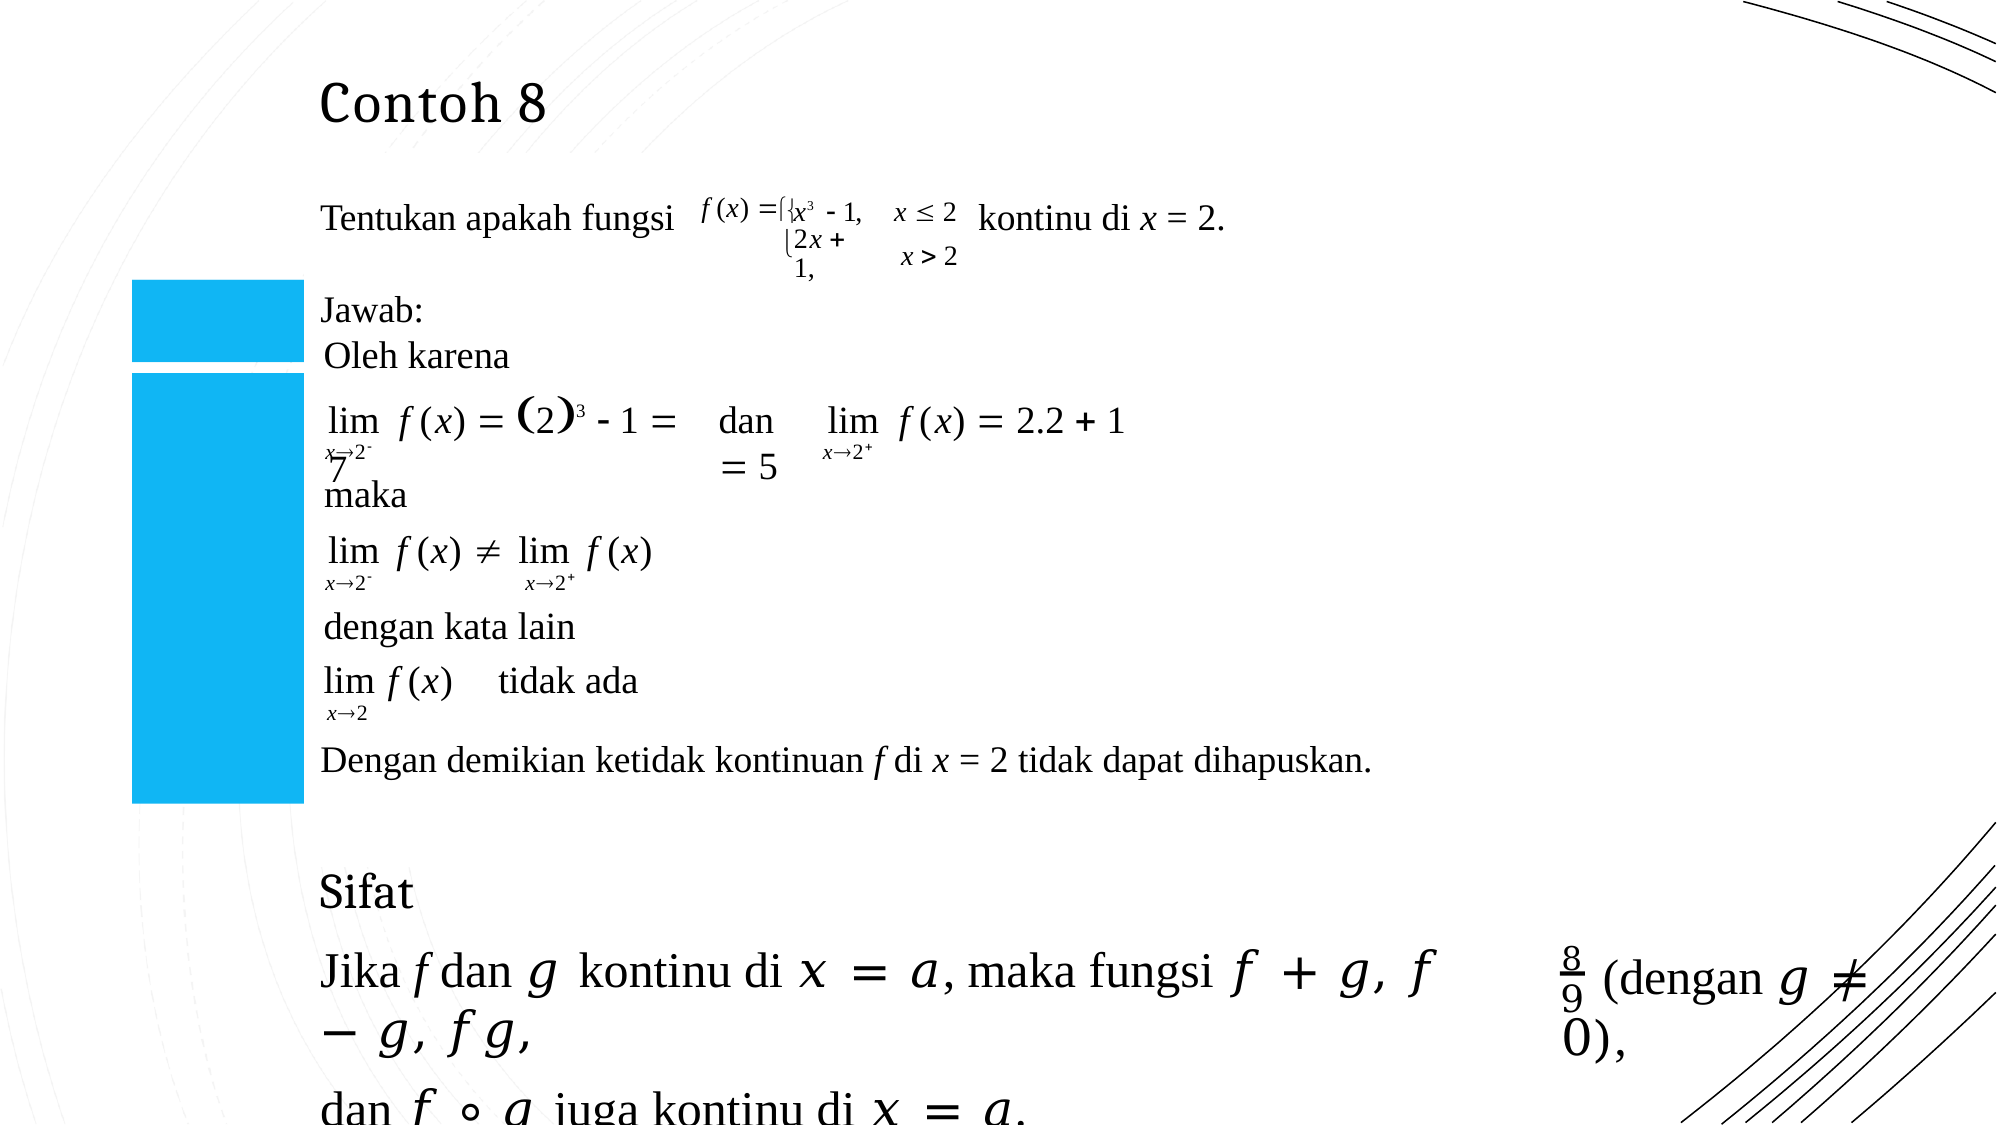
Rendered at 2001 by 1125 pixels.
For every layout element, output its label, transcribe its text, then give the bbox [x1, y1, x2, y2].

picture [0, 0, 849, 1125]
text_box 8 (dengan 𝑔 ≠ 0), [1555, 935, 1935, 1066]
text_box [131, 152, 1900, 868]
text_box Sifat Jika f dan 𝑔 kontinu di 𝑥 = 𝑎, maka fungsi 𝑓 + 𝑔, 𝑓 − 𝑔, 𝑓𝑔, dan 𝑓 ∘ 𝑔 juga kontinu di 𝑥 = 𝑎. [853, 879, 1538, 1125]
